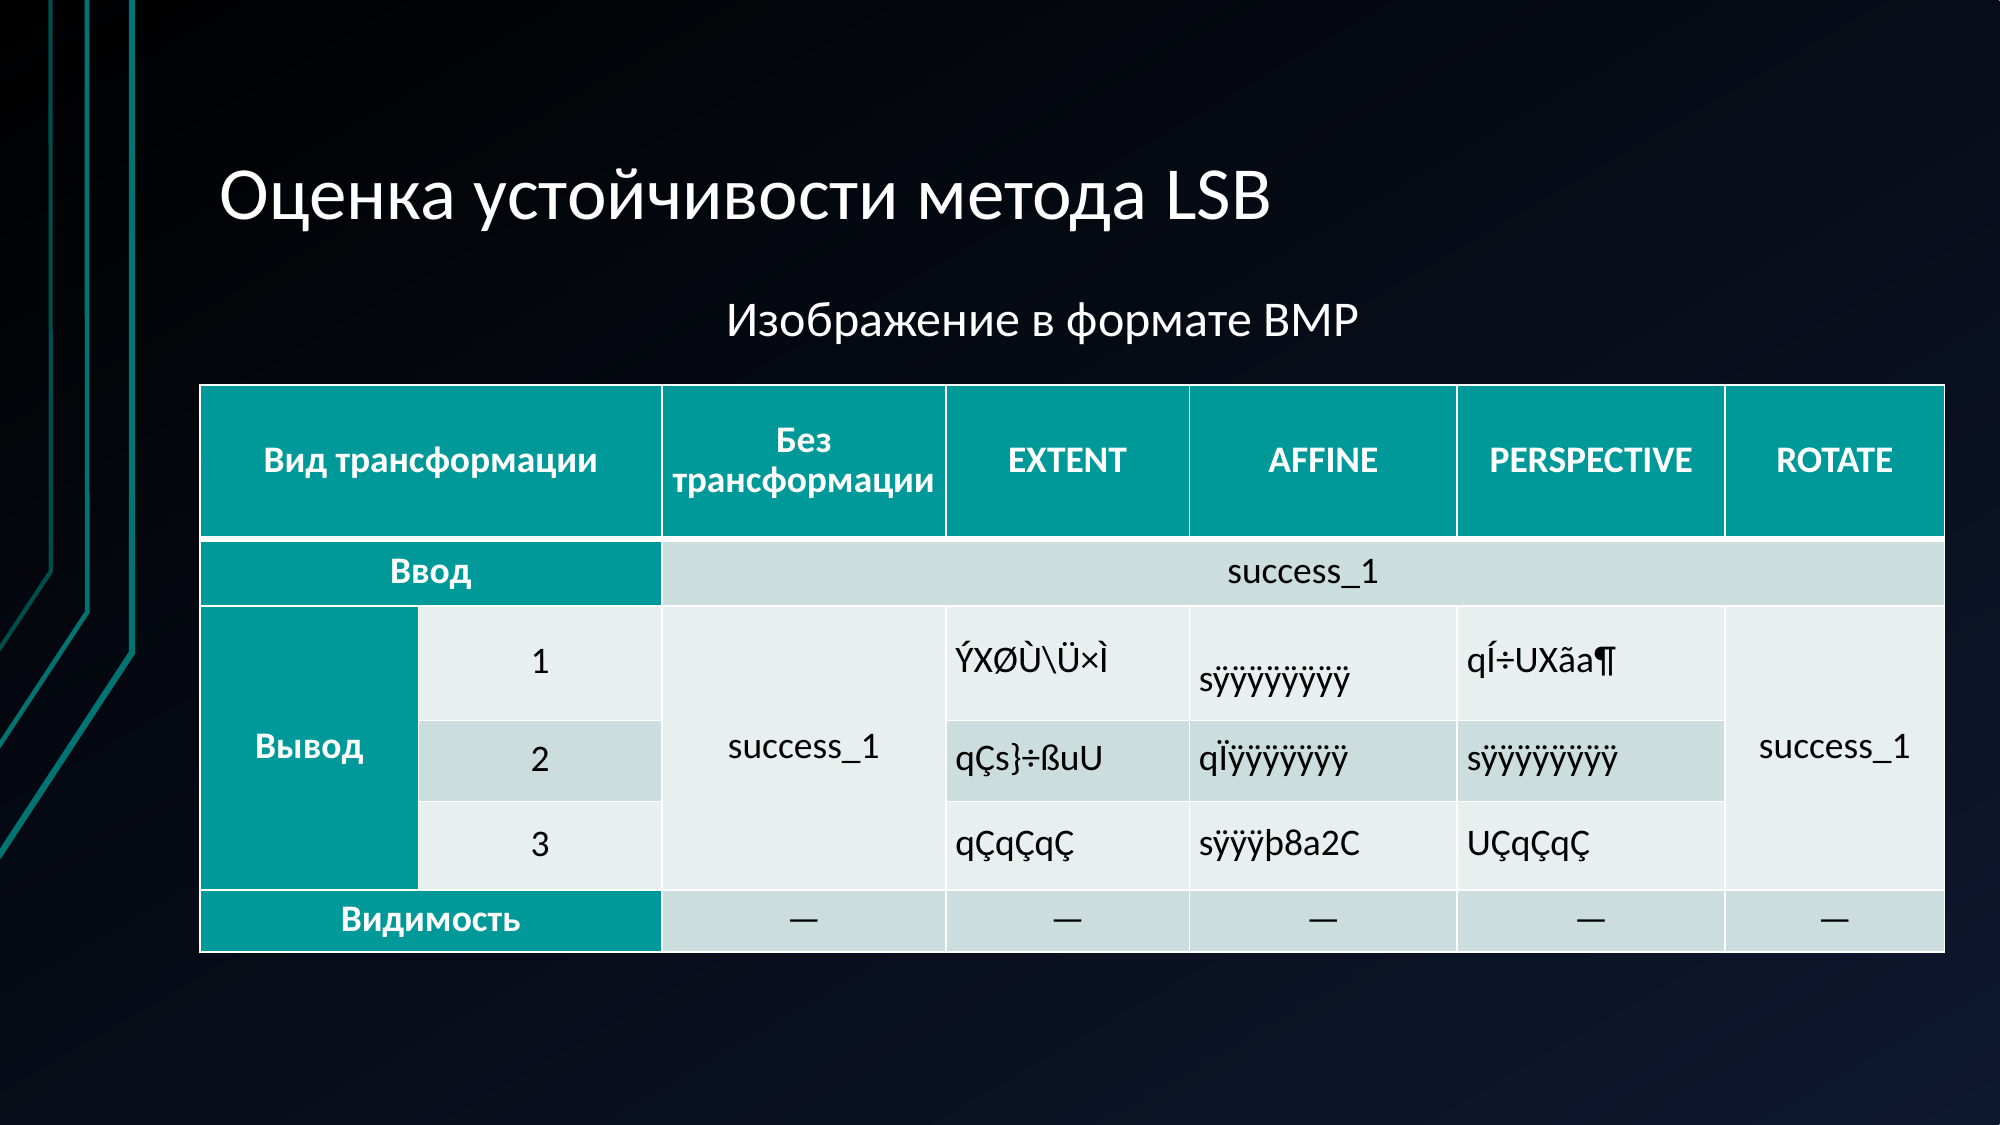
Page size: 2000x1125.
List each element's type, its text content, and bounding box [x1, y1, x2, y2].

table_cell qÇs}÷ßuU [947, 721, 1189, 801]
table_header Без трансформации [663, 386, 945, 536]
table_cell sÿÿÿþ8a2C [1190, 802, 1456, 889]
table_cell — [947, 891, 1189, 951]
table_cell 1 [419, 607, 661, 720]
table_header Вид трансформации [201, 386, 661, 536]
text_box Изображение в формате BMP [712, 278, 1386, 354]
table_cell success_1 [1726, 607, 1944, 889]
table_cell 3 [419, 802, 661, 889]
table_cell Ввод [201, 542, 661, 605]
table_cell — [1726, 891, 1944, 951]
table_cell 2 [419, 721, 661, 801]
table_cell sÿÿÿÿÿÿÿÿ [1458, 721, 1724, 801]
table_header EXTENT [947, 386, 1189, 536]
table_cell — [1190, 891, 1456, 951]
table_cell Вывод [201, 607, 418, 889]
table_cell sÿÿÿÿÿÿÿÿ [1190, 607, 1456, 720]
table_cell — [663, 891, 945, 951]
table_cell Видимость [201, 891, 661, 951]
table_header PERSPECTIVE [1458, 386, 1724, 536]
table_cell qÍ÷UXãa¶ [1458, 607, 1724, 720]
table_cell success_1 [663, 542, 1944, 605]
table_cell qÏÿÿÿÿÿÿÿ [1190, 721, 1456, 801]
title Оценка устойчивости метода LSB [199, 45, 1900, 246]
table_cell UÇqÇqÇ [1458, 802, 1724, 889]
table_header ROTATE [1726, 386, 1944, 536]
table_header AFFINE [1190, 386, 1456, 536]
table_cell — [1458, 891, 1724, 951]
table_cell success_1 [663, 607, 945, 889]
table_cell ÝXØÙ\Ü×Ì [947, 607, 1189, 720]
table_cell qÇqÇqÇ [947, 802, 1189, 889]
